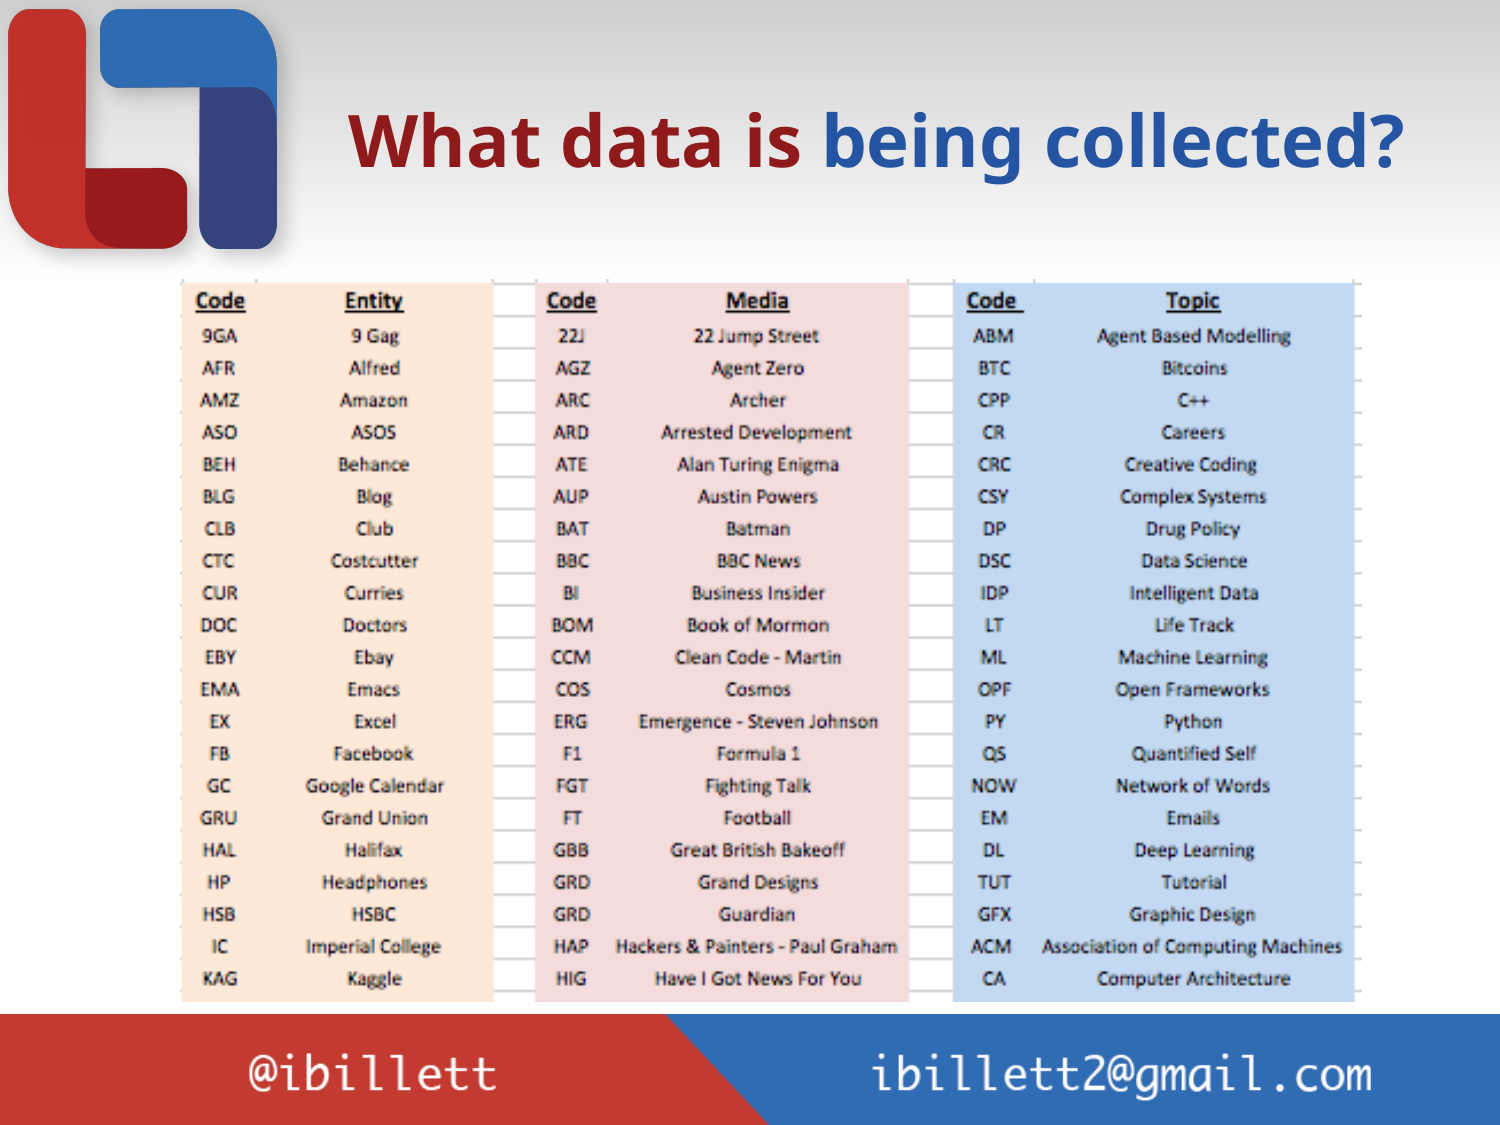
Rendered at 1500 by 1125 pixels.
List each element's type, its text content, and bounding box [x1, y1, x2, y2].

picture [7, 9, 277, 249]
picture [179, 279, 1362, 1003]
title What data is being collected? [329, 45, 1425, 233]
picture [0, 1013, 1500, 1125]
